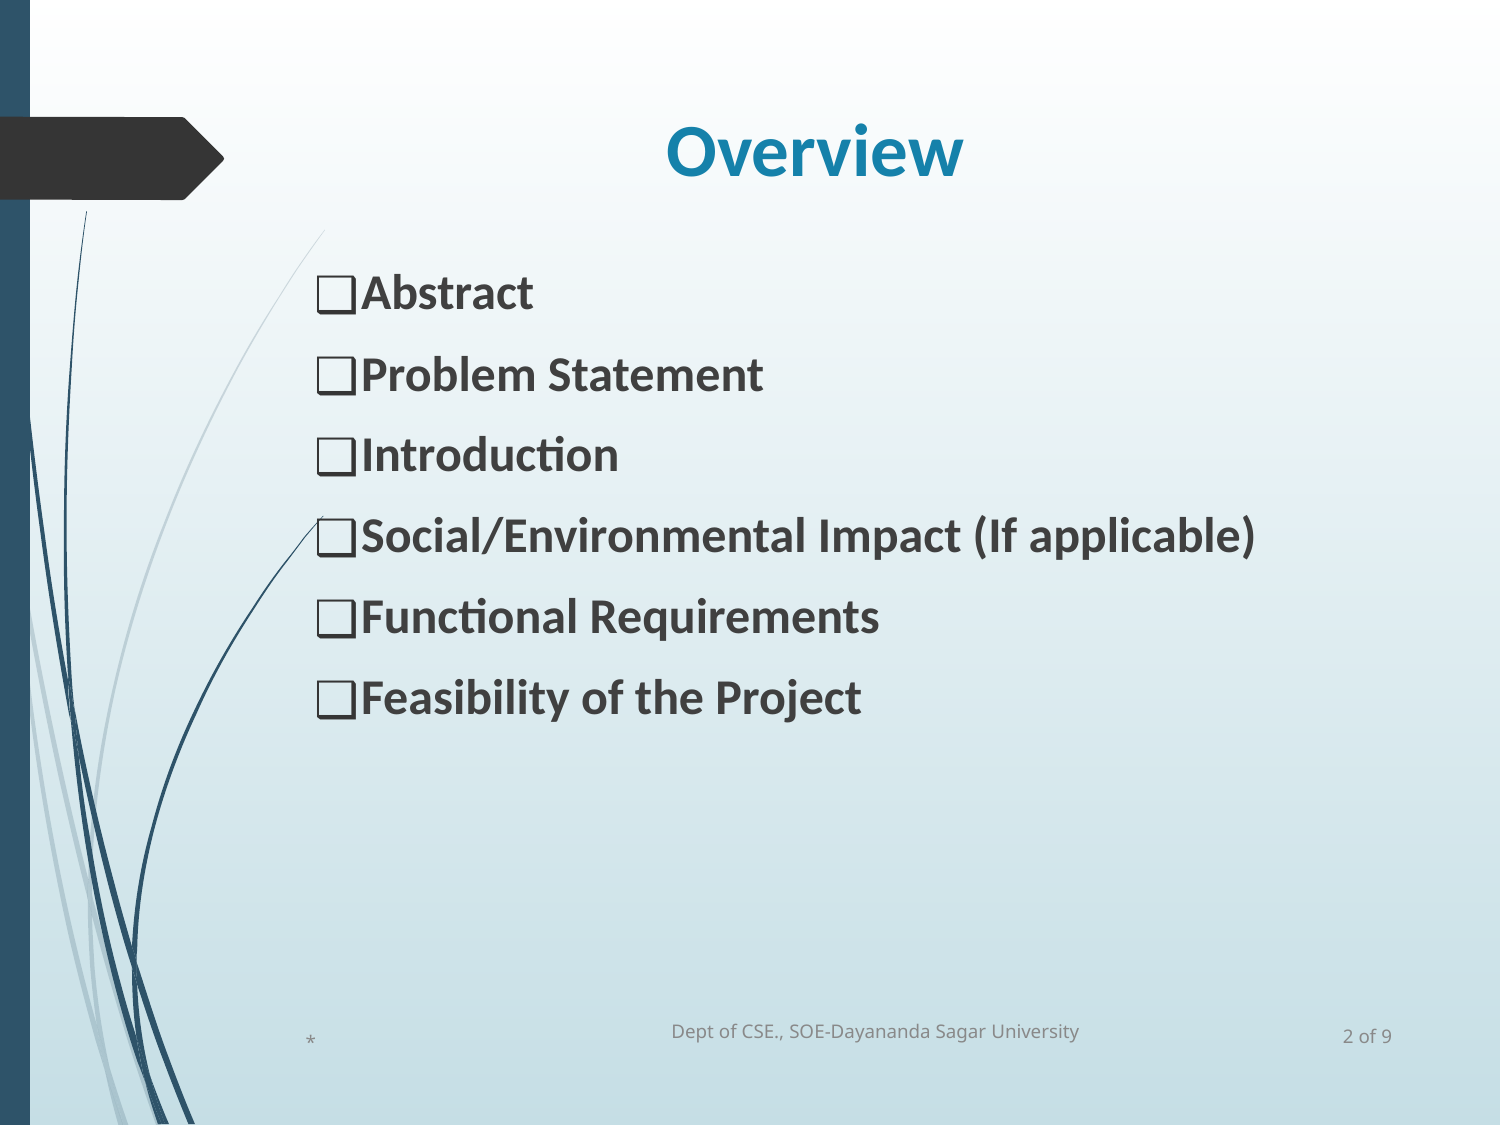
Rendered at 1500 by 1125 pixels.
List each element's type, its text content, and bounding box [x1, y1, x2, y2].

title Overview [275, 94, 1356, 217]
text_box Dept of CSE., SOE-Dayananda Sagar University [474, 1001, 1275, 1062]
text_box 2 of 9 [1303, 1007, 1432, 1068]
list Abstract Problem Statement Introduction Social/Environmental Impact (If applicable) Functional Requirements Feasibility of the Project [299, 252, 1332, 873]
text_box * [155, 1011, 331, 1073]
